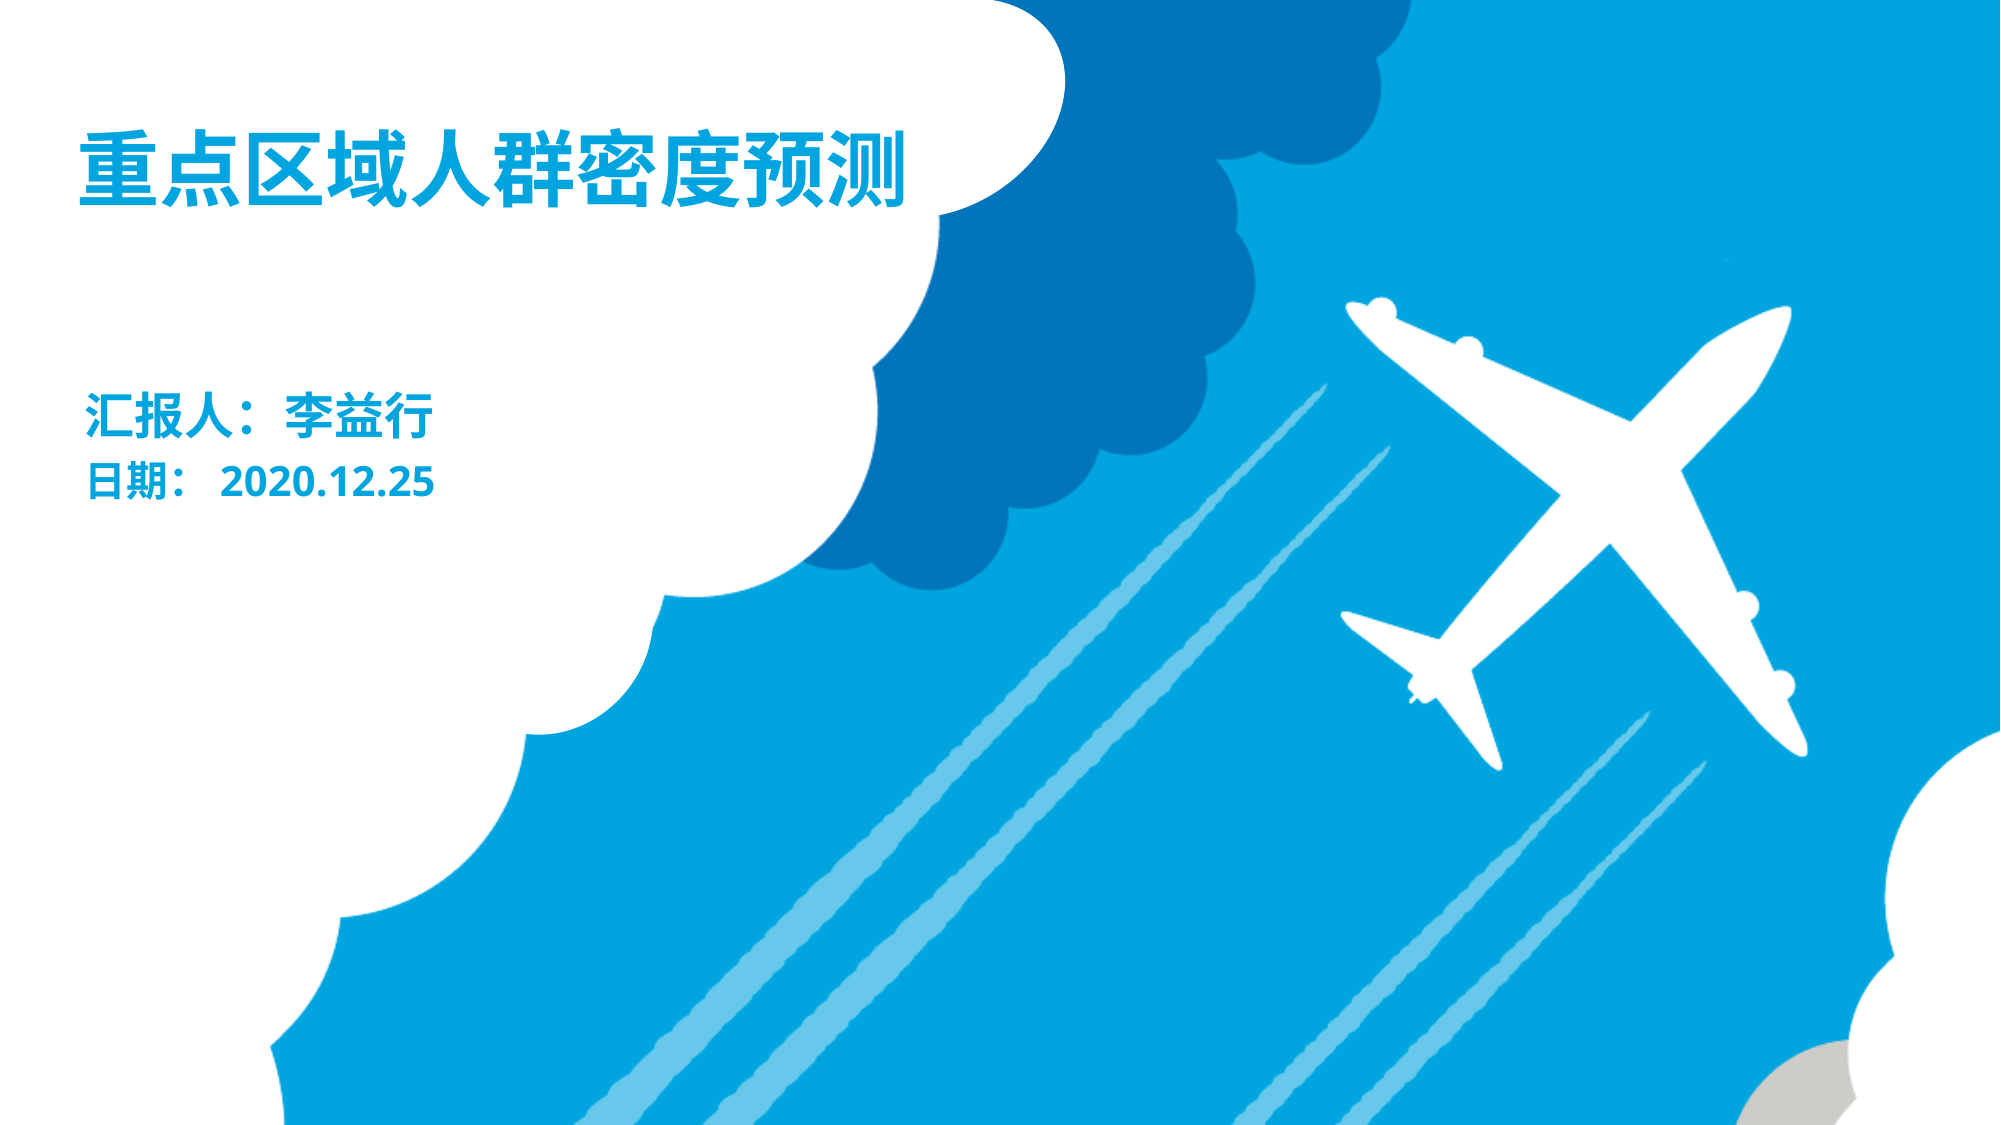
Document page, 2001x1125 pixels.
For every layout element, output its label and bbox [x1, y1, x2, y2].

text_box [39, 0, 2000, 1125]
